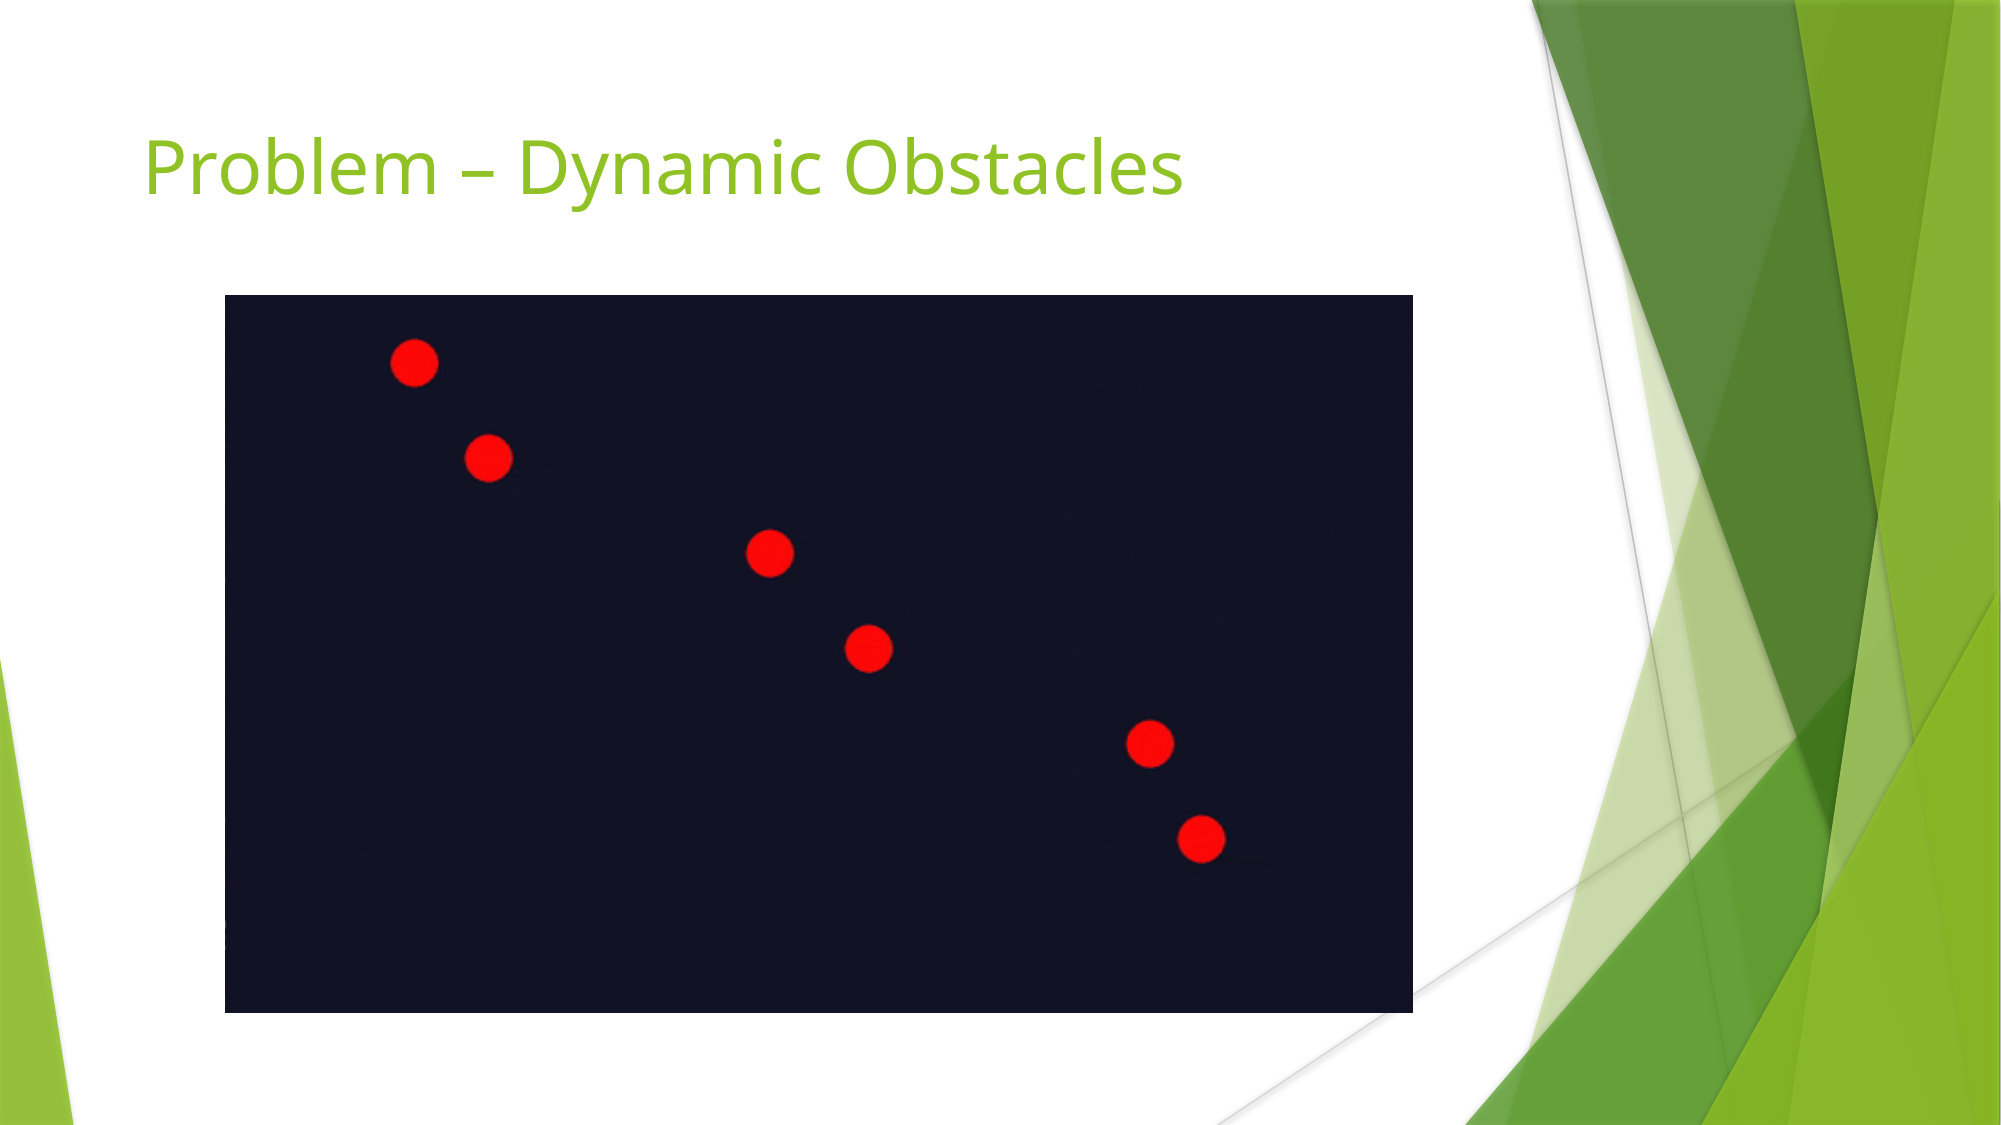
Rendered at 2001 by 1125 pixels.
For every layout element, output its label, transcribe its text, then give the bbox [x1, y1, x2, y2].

picture [224, 295, 1413, 1013]
text_box Problem – Dynamic Obstacles [127, 112, 1350, 238]
